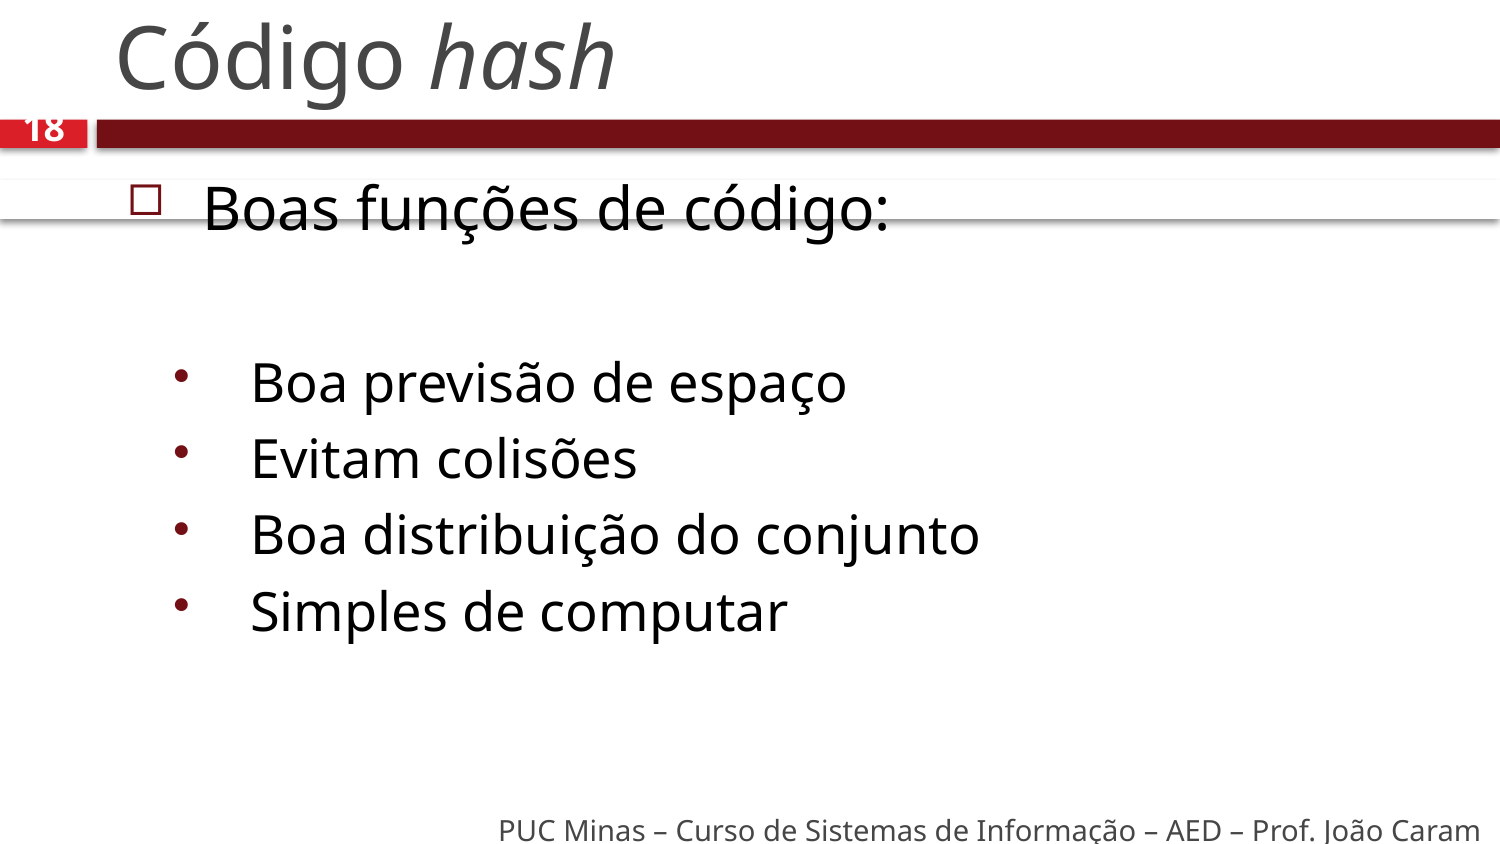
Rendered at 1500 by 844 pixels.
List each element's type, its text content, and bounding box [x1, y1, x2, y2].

title Código hash [99, 19, 1483, 115]
footer PUC Minas – Curso de Sistemas de Informação – AED – Prof. João Caram [159, 807, 1497, 844]
list Boas funções de código: Boa previsão de espaço Evitam colisões Boa distribuição do conjunto Simples de computar [99, 161, 1483, 800]
slide_number 18 [0, 114, 88, 145]
